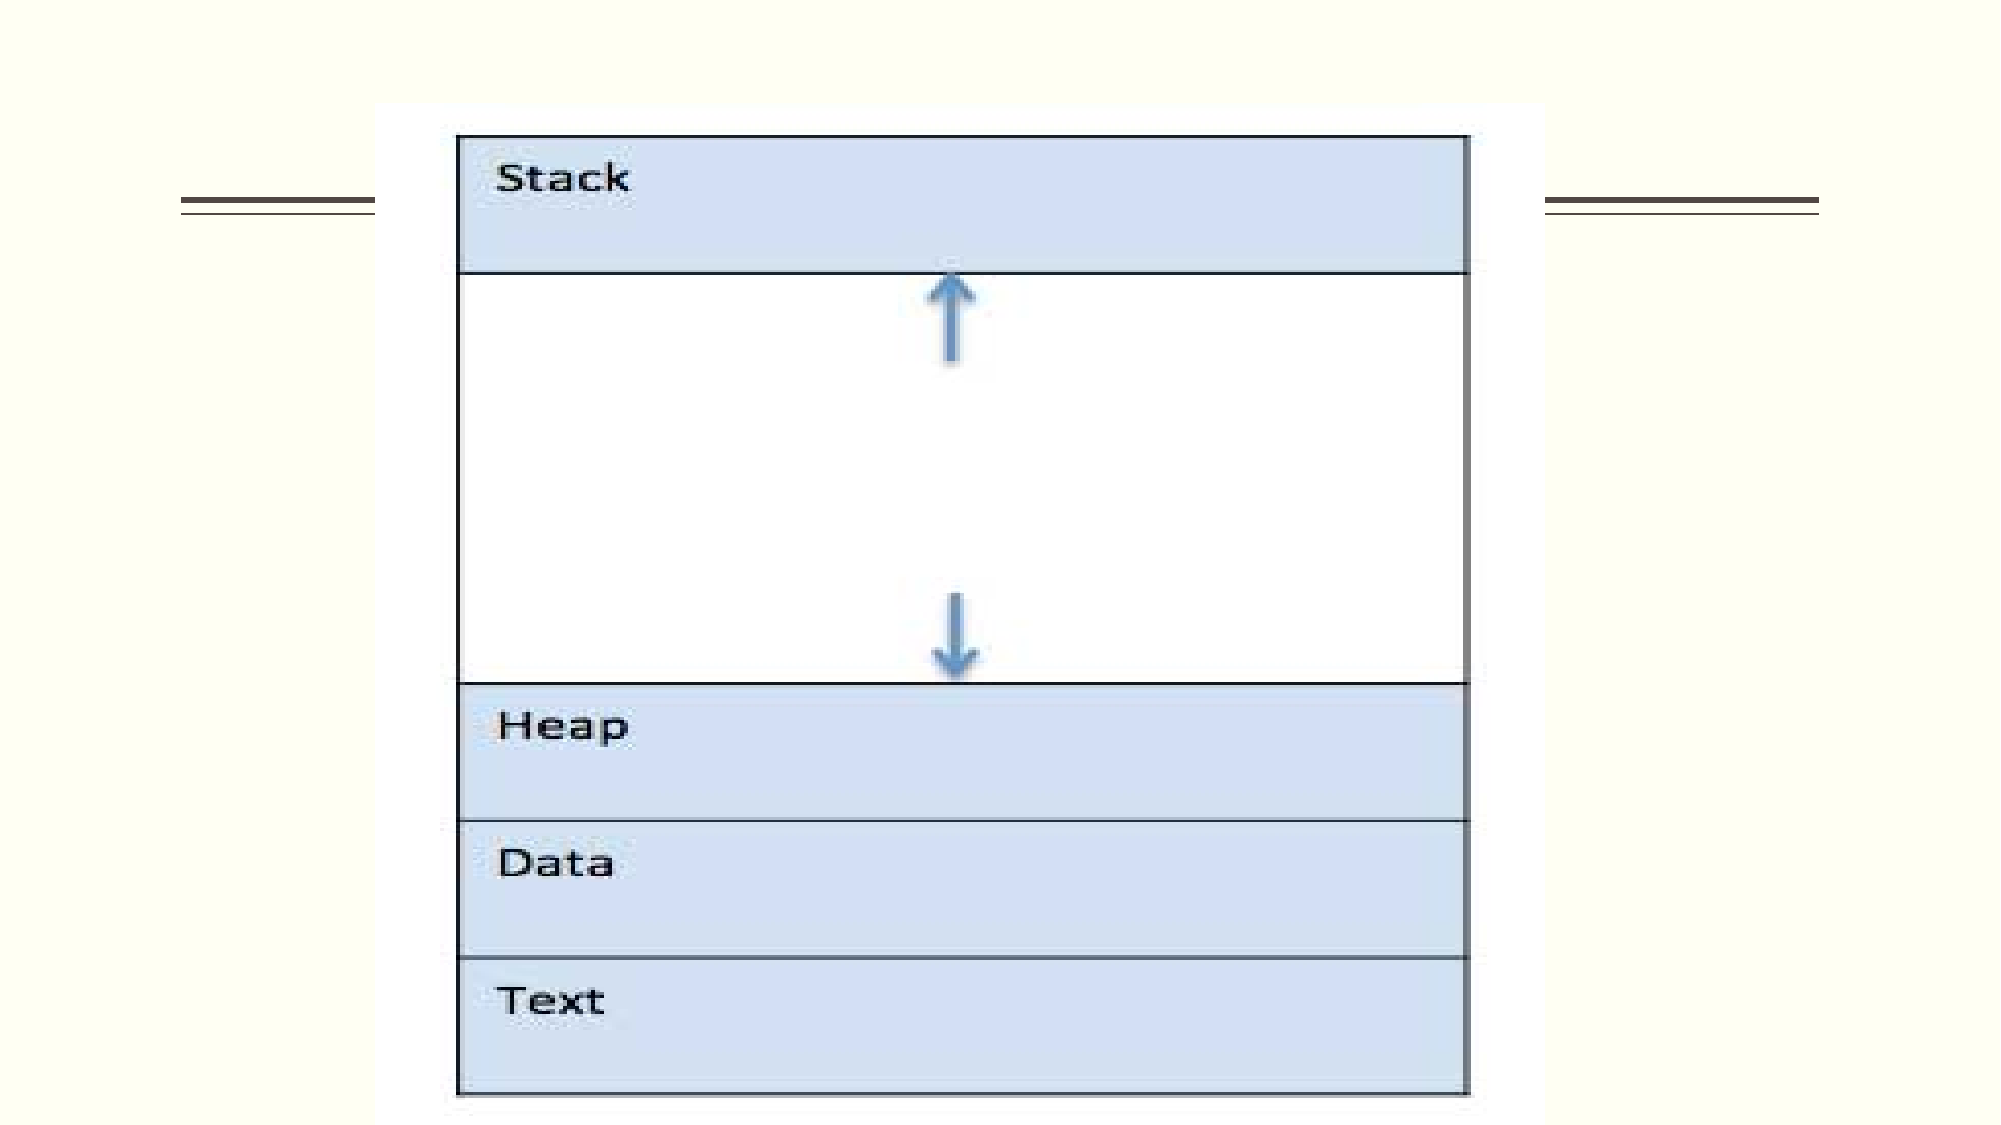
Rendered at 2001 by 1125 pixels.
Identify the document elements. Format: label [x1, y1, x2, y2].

list [375, 103, 1545, 1125]
